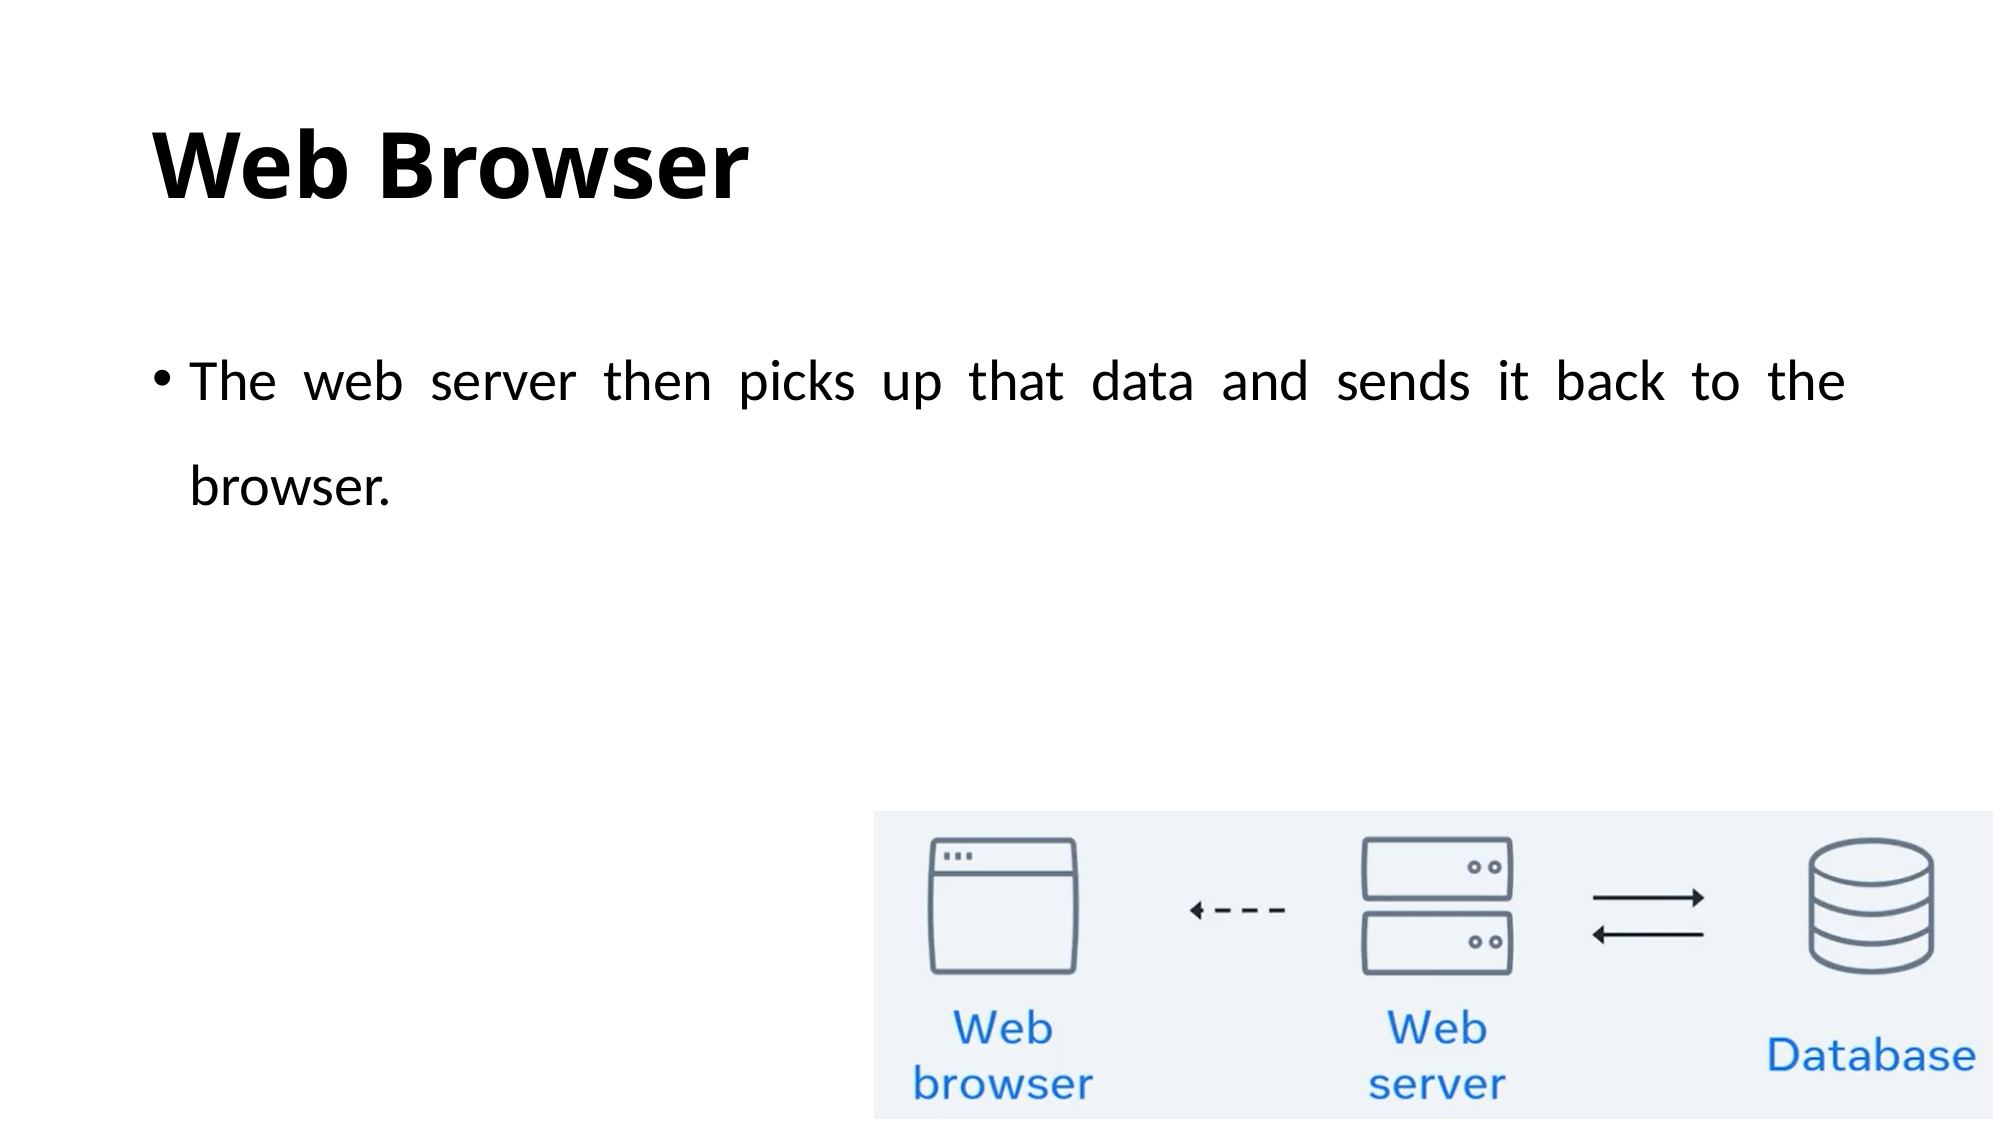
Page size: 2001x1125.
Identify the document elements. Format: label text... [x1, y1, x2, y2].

picture [874, 811, 1993, 1119]
title Web Browser [137, 59, 1863, 278]
list The web server then picks up that data and sends it back to the browser. [137, 299, 1863, 1014]
